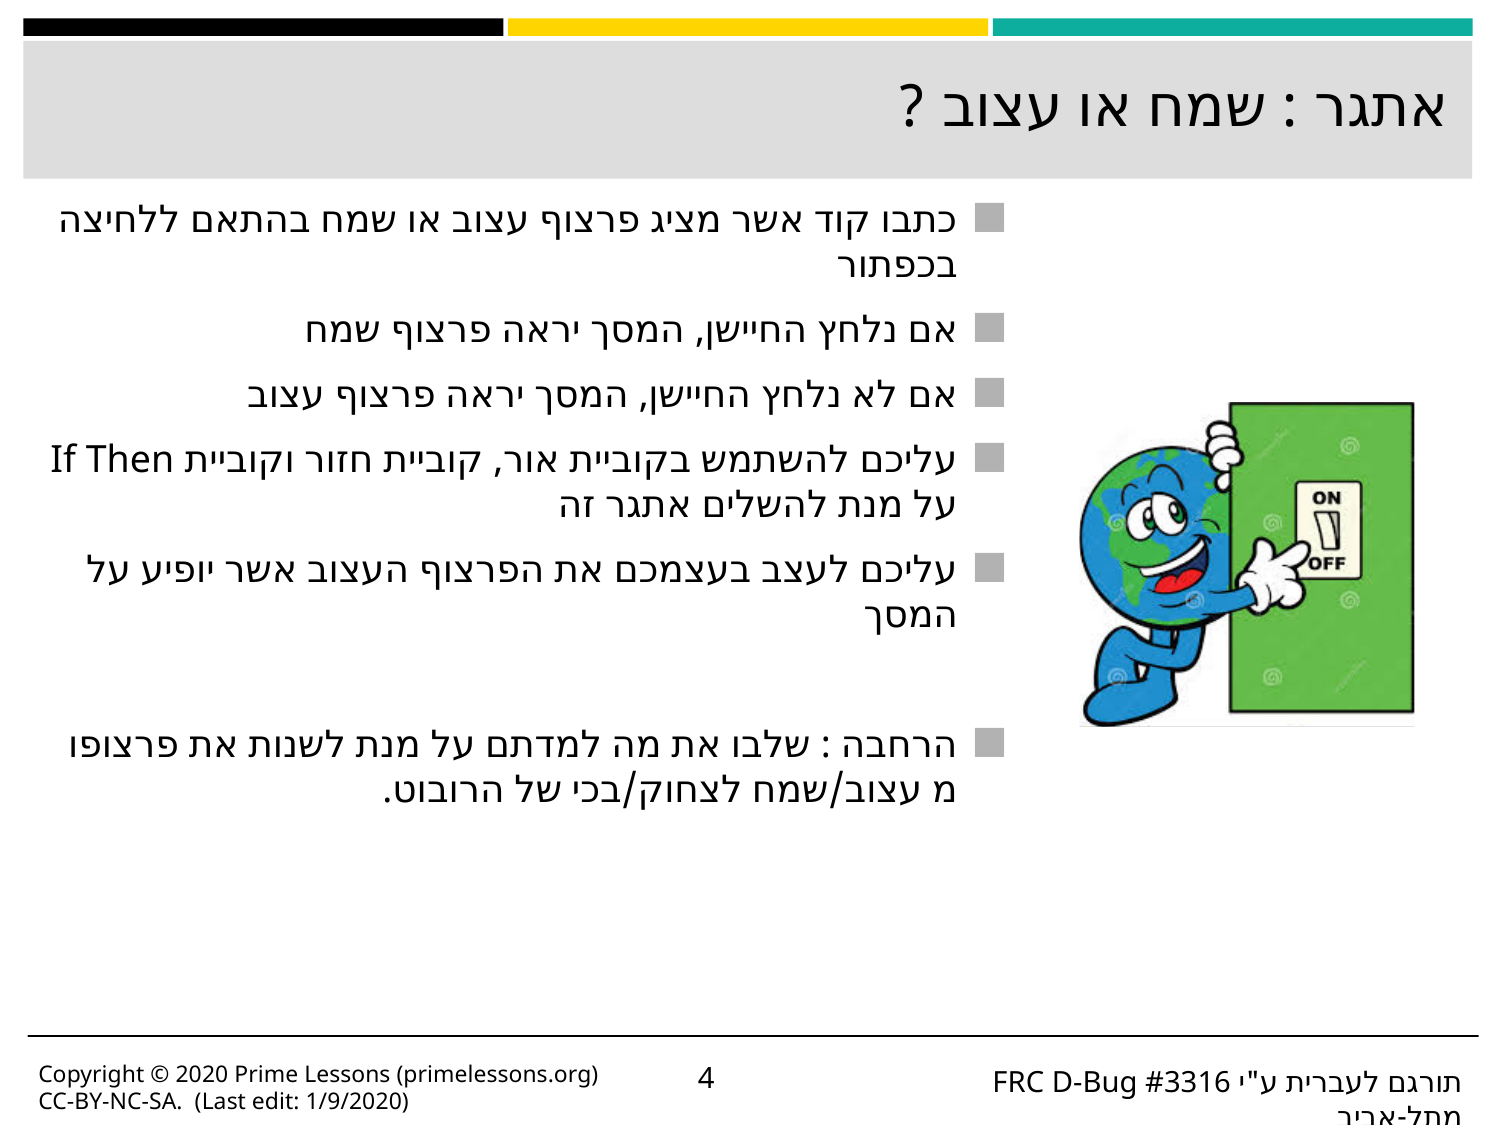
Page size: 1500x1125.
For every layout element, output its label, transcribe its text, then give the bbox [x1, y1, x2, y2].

picture [1079, 401, 1415, 727]
slide_number ‹#› [682, 1051, 810, 1112]
list כתבו קוד אשר מציג פרצוף עצוב או שמח בהתאם ללחיצה בכפתור אם נלחץ החיישן, המסך יראה פרצוף שמח אם לא נלחץ החיישן, המסך יראה פרצוף עצוב עליכם להשתמש בקוביית אור, קוביית חזור וקוביית If Then על מנת להשלים אתגר זה עליכם לעצב בעצמכם את הפרצוף העצוב אשר יופיע על המסך הרחבה : שלבו את מה למדתם על מנת לשנות את פרצופו מ עצוב/שמח לצחוק/בכי של הרובוט. [25, 187, 1024, 1021]
title אתגר : שמח או עצוב ? [28, 60, 1464, 148]
footer Copyright © 2020 Prime Lessons (primelessons.org) CC-BY-NC-SA. (Last edit: 1/9/2020) [23, 1051, 622, 1112]
